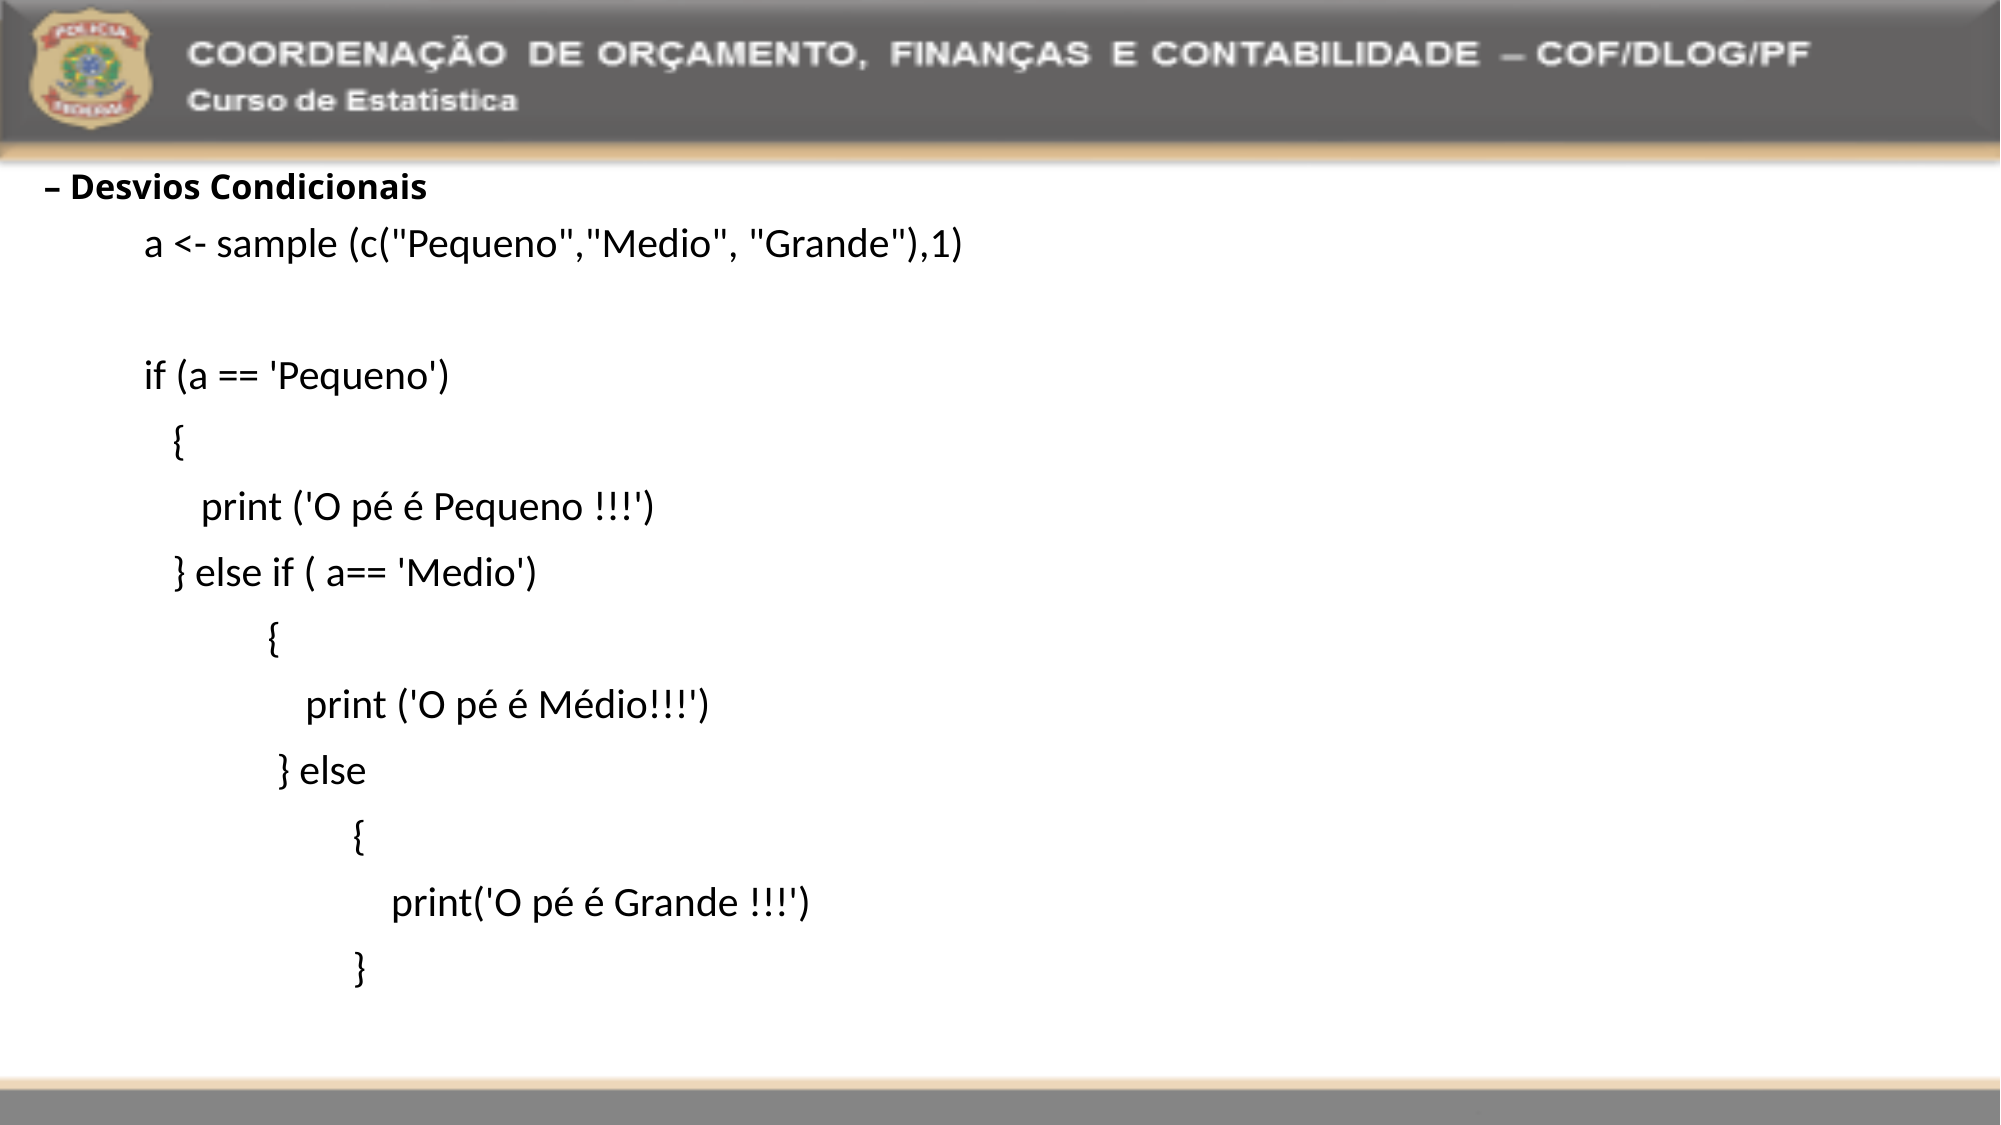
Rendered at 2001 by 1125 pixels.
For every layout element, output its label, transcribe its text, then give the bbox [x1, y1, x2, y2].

text_box – Desvios Condicionais [28, 157, 1894, 214]
list a <- sample (c("Pequeno","Medio", "Grande"),1) if (a == 'Pequeno') { print ('O pé é Pequeno !!!') } else if ( a== 'Medio') { print ('O pé é Médio!!!') } else { print('O pé é Grande !!!') } [128, 213, 1854, 1062]
